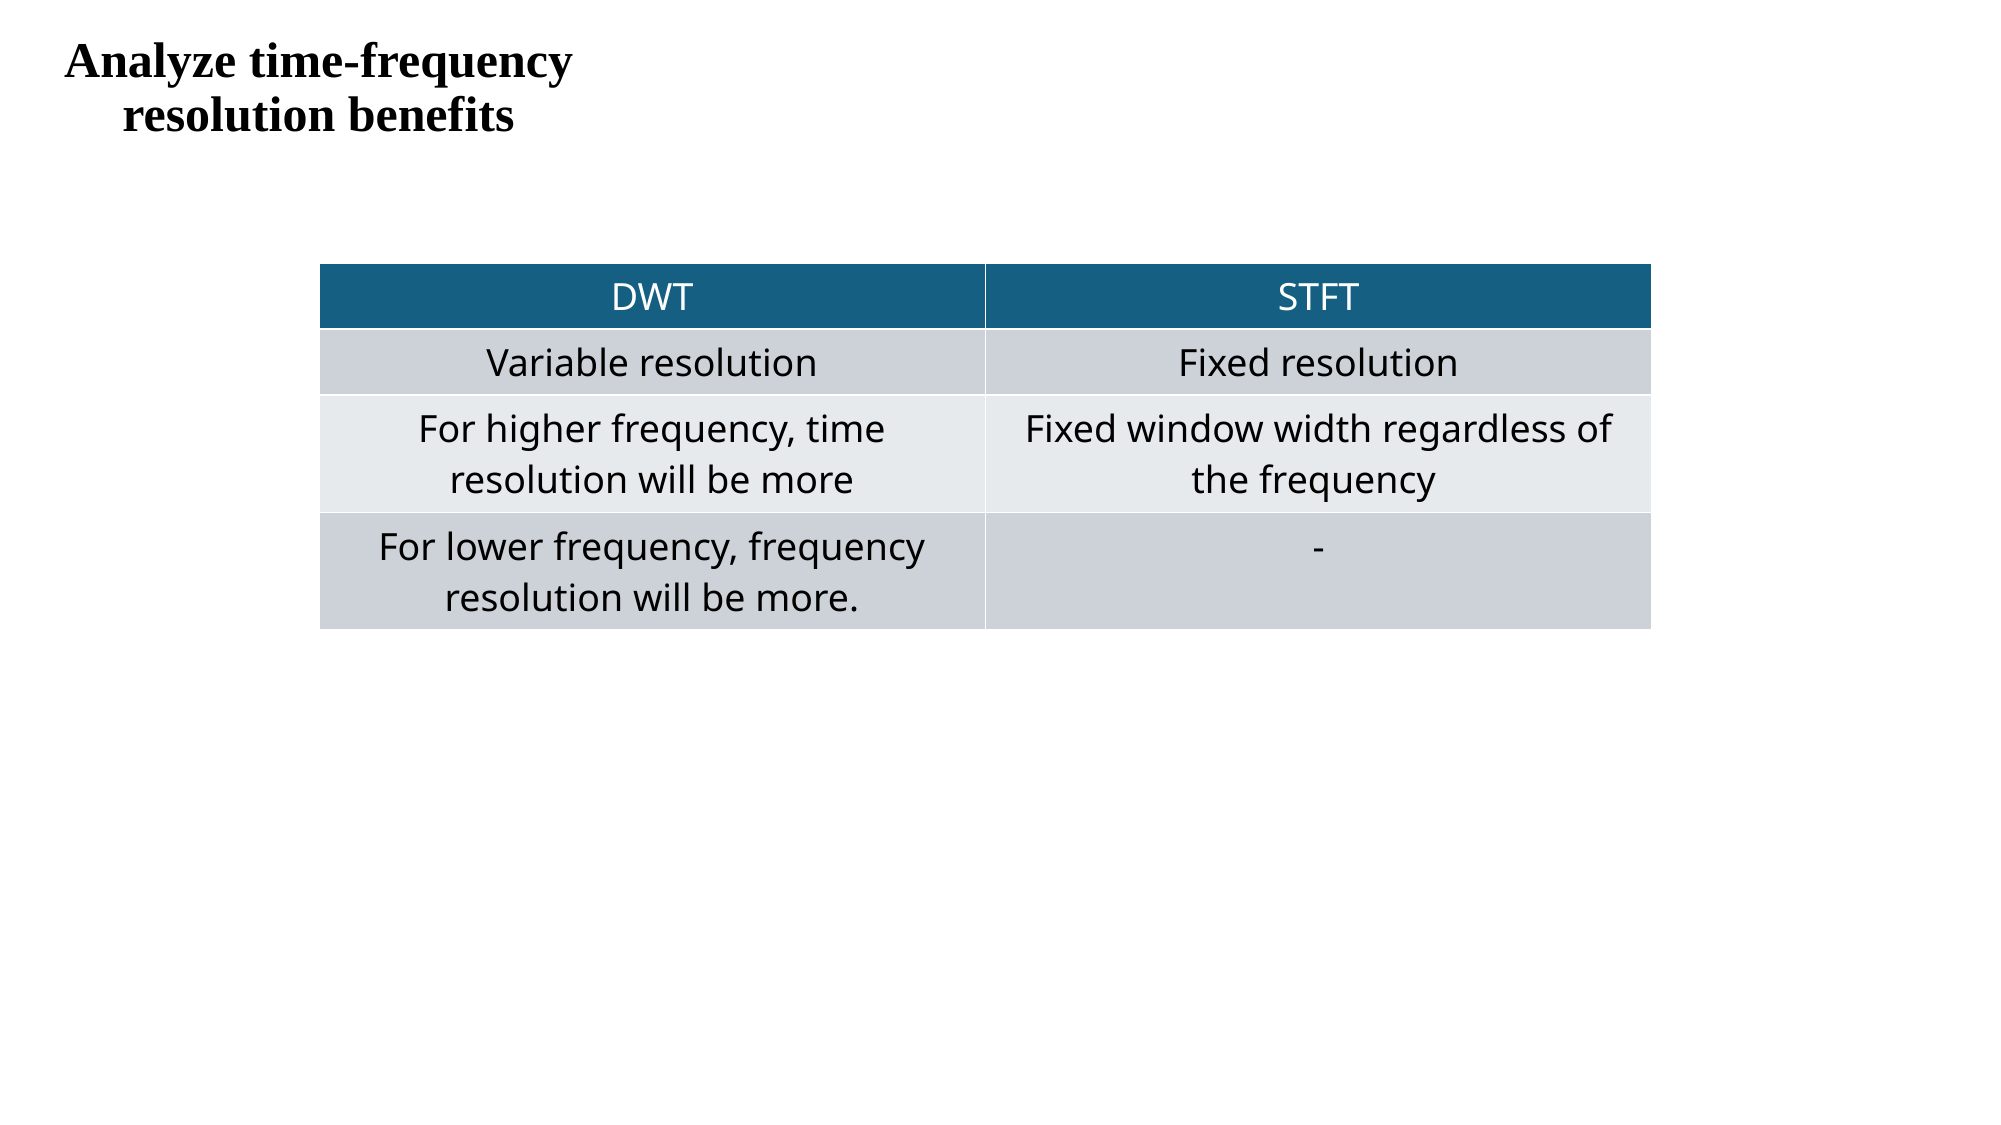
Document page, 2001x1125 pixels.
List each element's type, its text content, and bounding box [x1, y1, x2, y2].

table_header DWT [320, 264, 985, 328]
title Analyze time-frequency resolution benefits [41, 24, 596, 154]
table_cell Fixed window width regardless of the frequency [986, 396, 1651, 512]
table_cell Fixed resolution [986, 330, 1651, 394]
table_cell Variable resolution [320, 330, 985, 394]
table_cell For lower frequency, frequency resolution will be more. [320, 513, 985, 629]
table_cell - [986, 513, 1651, 629]
table_header STFT [986, 264, 1651, 328]
table_cell For higher frequency, time resolution will be more [320, 396, 985, 512]
